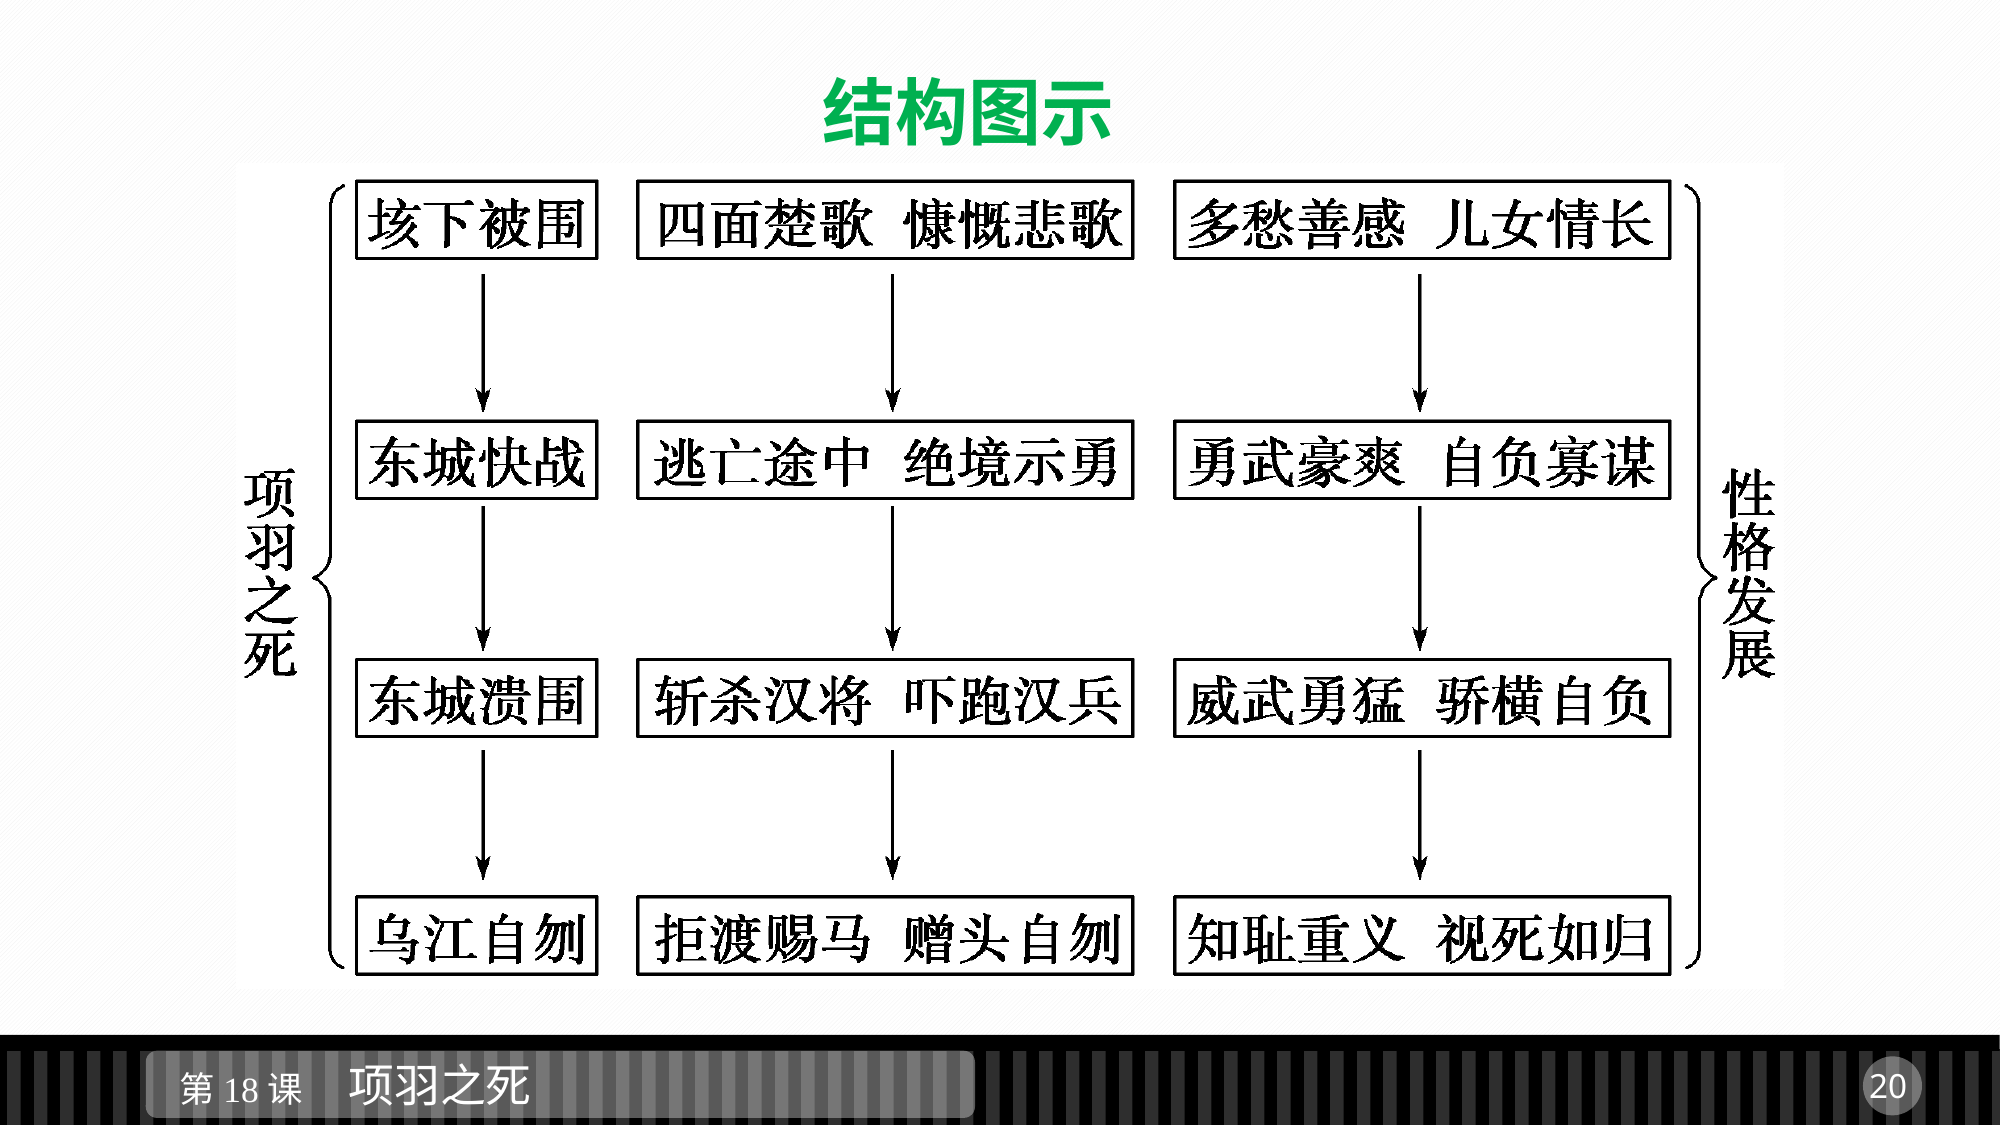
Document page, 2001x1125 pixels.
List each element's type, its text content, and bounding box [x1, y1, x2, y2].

text_box 结构图示 [807, 15, 1130, 162]
picture [236, 163, 1784, 989]
